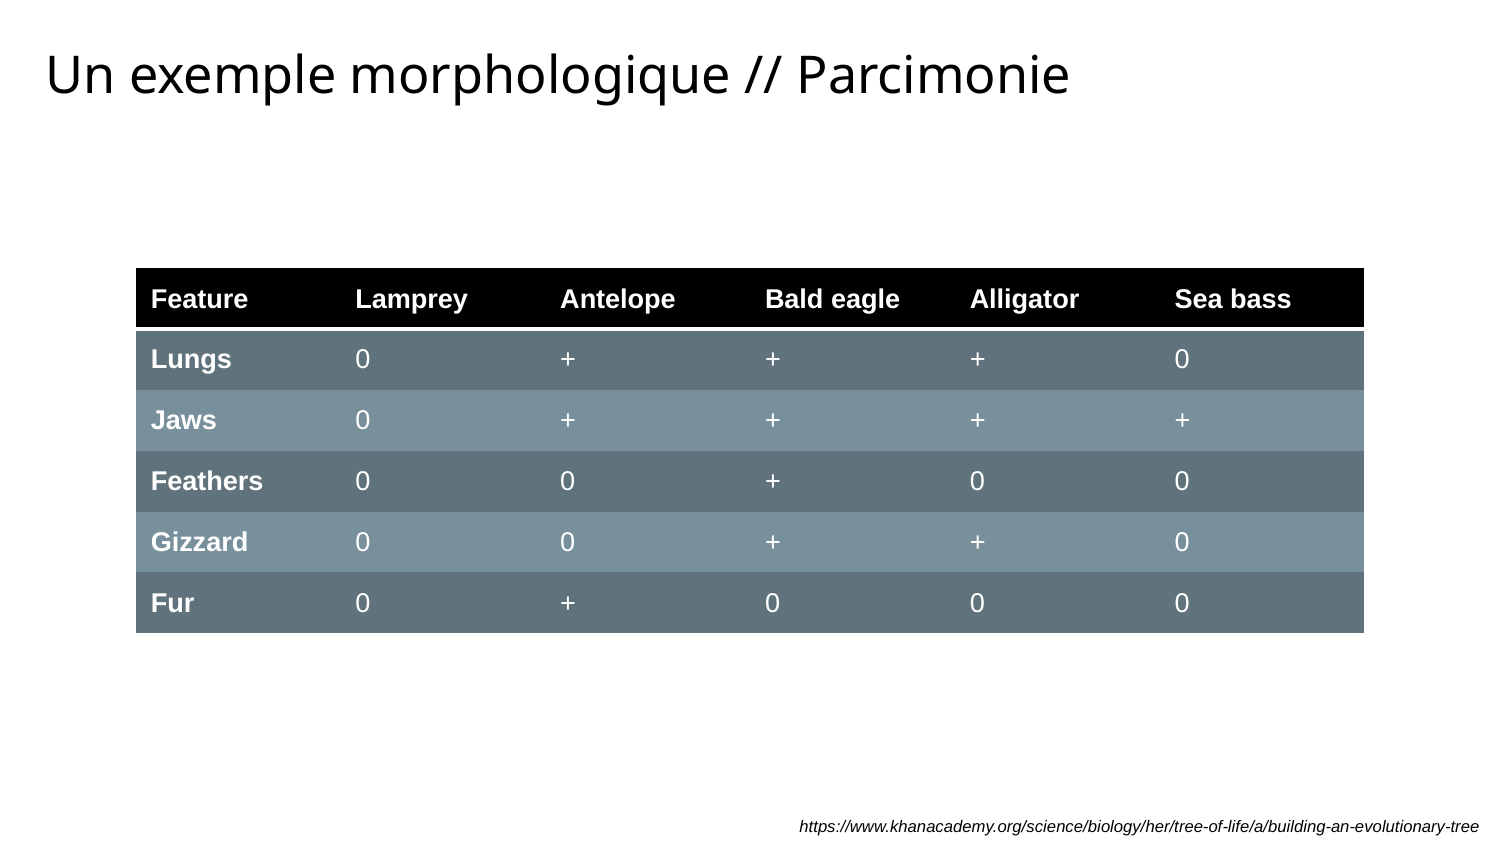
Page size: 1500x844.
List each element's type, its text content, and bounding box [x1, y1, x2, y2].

table_cell 0 [1159, 512, 1364, 572]
table_cell 0 [1159, 572, 1364, 633]
table_cell 0 [1159, 451, 1364, 512]
table_cell + [750, 390, 955, 451]
table_header Feature [136, 268, 341, 327]
table_cell Feathers [136, 451, 341, 512]
table_cell + [955, 390, 1159, 451]
text_box https://www.khanacademy.org/science/biology/her/tree-of-life/a/building-an-evolutionary-tree [784, 808, 1495, 844]
table_cell 0 [545, 512, 750, 572]
table_cell + [545, 572, 750, 633]
table_cell 0 [750, 572, 955, 633]
table_cell + [750, 451, 955, 512]
table_header Lamprey [341, 268, 545, 327]
table_cell 0 [955, 572, 1159, 633]
table_cell 0 [545, 451, 750, 512]
table_cell + [955, 512, 1159, 572]
table_cell Lungs [136, 331, 341, 390]
table_header Antelope [545, 268, 750, 327]
table_cell + [1159, 390, 1364, 451]
table_cell + [955, 331, 1159, 390]
table_cell Jaws [136, 390, 341, 451]
table_cell 0 [341, 390, 545, 451]
table_cell + [750, 331, 955, 390]
text_box Un exemple morphologique // Parcimonie [30, 22, 1470, 138]
table_header Alligator [955, 268, 1159, 327]
table_cell 0 [955, 451, 1159, 512]
table_cell + [545, 331, 750, 390]
table_cell 0 [1159, 331, 1364, 390]
table_cell + [545, 390, 750, 451]
table_cell 0 [341, 331, 545, 390]
table_cell 0 [341, 572, 545, 633]
table_cell Fur [136, 572, 341, 633]
table_cell + [750, 512, 955, 572]
table_header Bald eagle [750, 268, 955, 327]
table_header Sea bass [1159, 268, 1364, 327]
table_cell 0 [341, 451, 545, 512]
table_cell Gizzard [136, 512, 341, 572]
table_cell 0 [341, 512, 545, 572]
